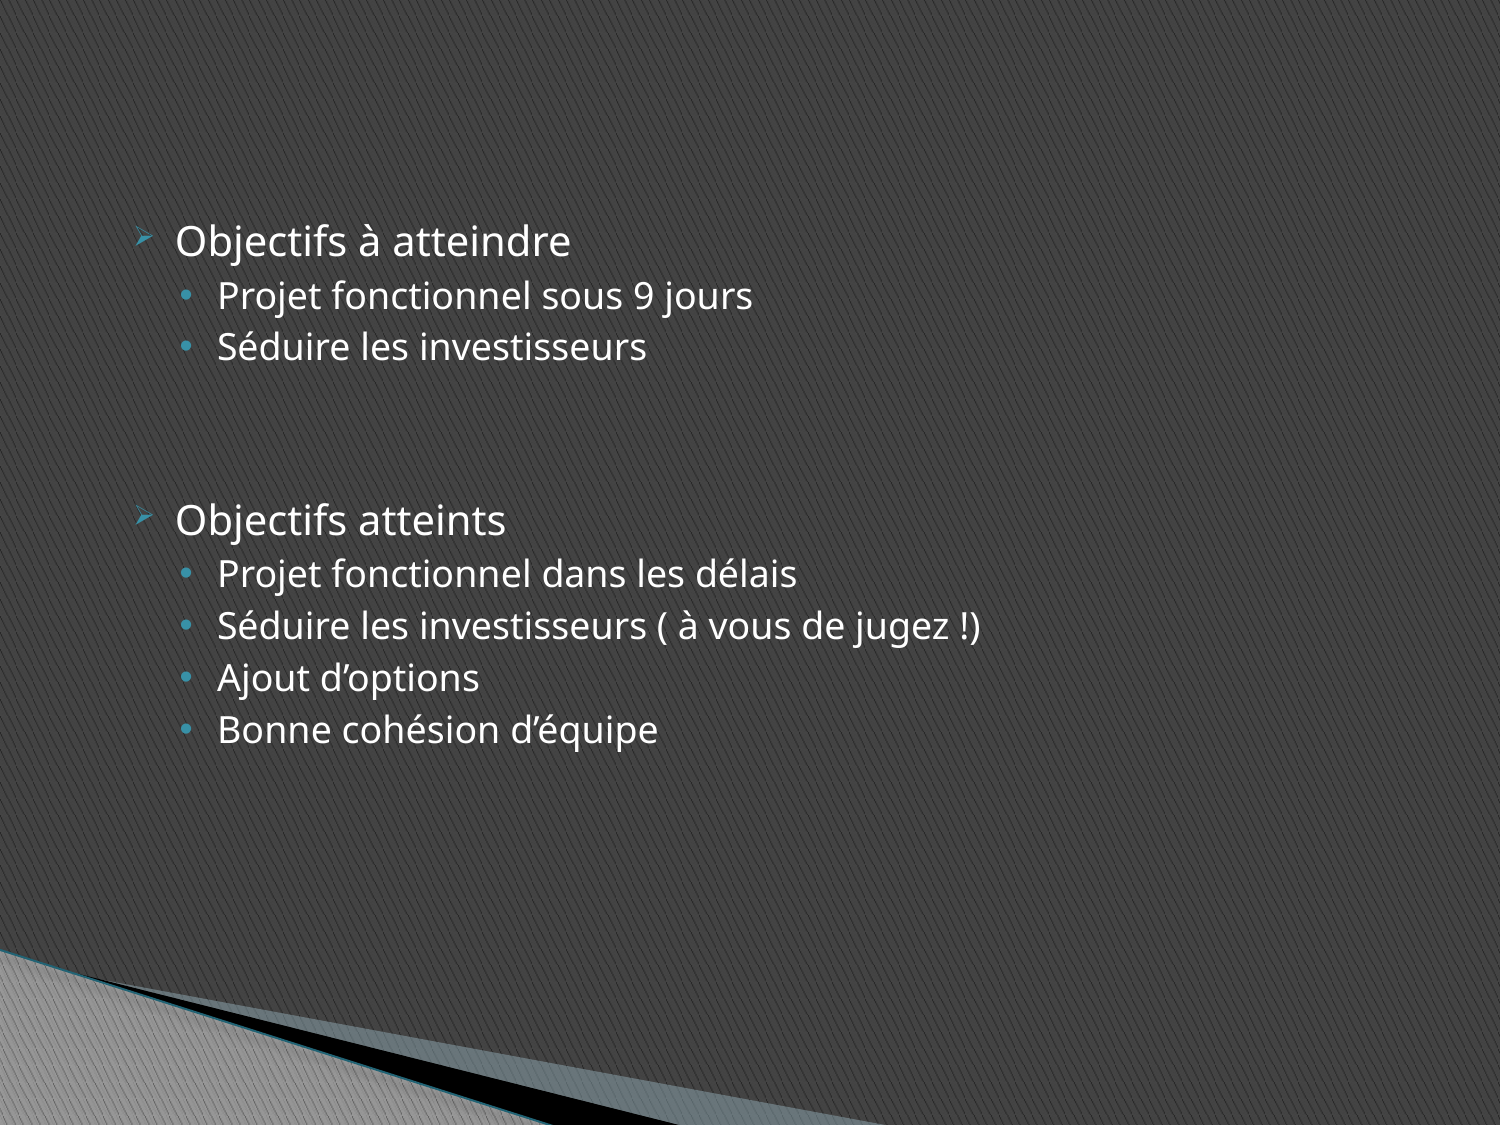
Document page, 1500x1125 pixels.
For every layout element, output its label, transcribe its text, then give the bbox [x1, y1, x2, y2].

list Objectifs à atteindre Projet fonctionnel sous 9 jours Séduire les investisseurs Objectifs atteints Projet fonctionnel dans les délais Séduire les investisseurs ( à vous de jugez !) Ajout d’options Bonne cohésion d’équipe [100, 149, 1451, 892]
